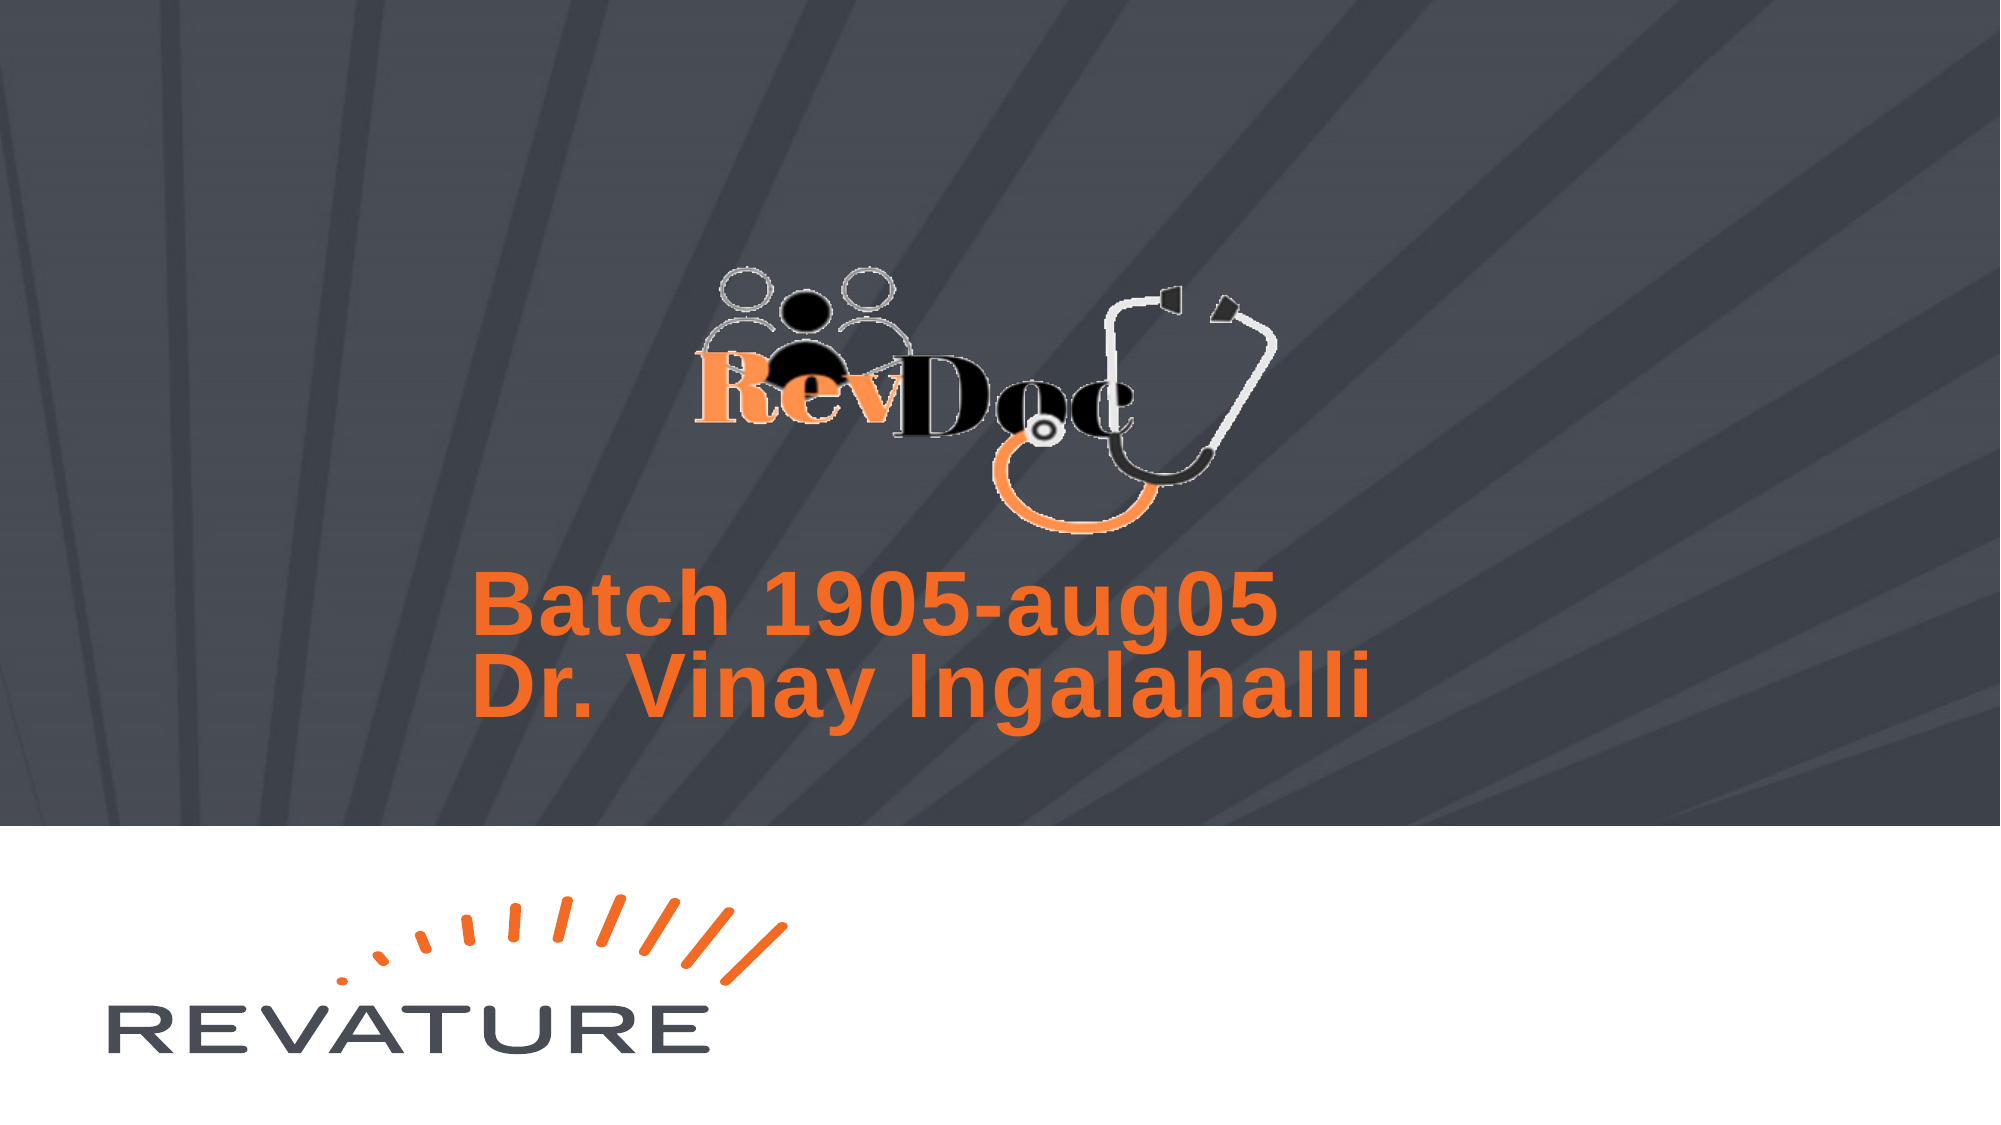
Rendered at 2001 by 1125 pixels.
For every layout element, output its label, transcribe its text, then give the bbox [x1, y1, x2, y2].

picture [0, 0, 2000, 826]
title Batch 1905-aug05 Dr. Vinay Ingalahalli [454, 562, 2000, 868]
